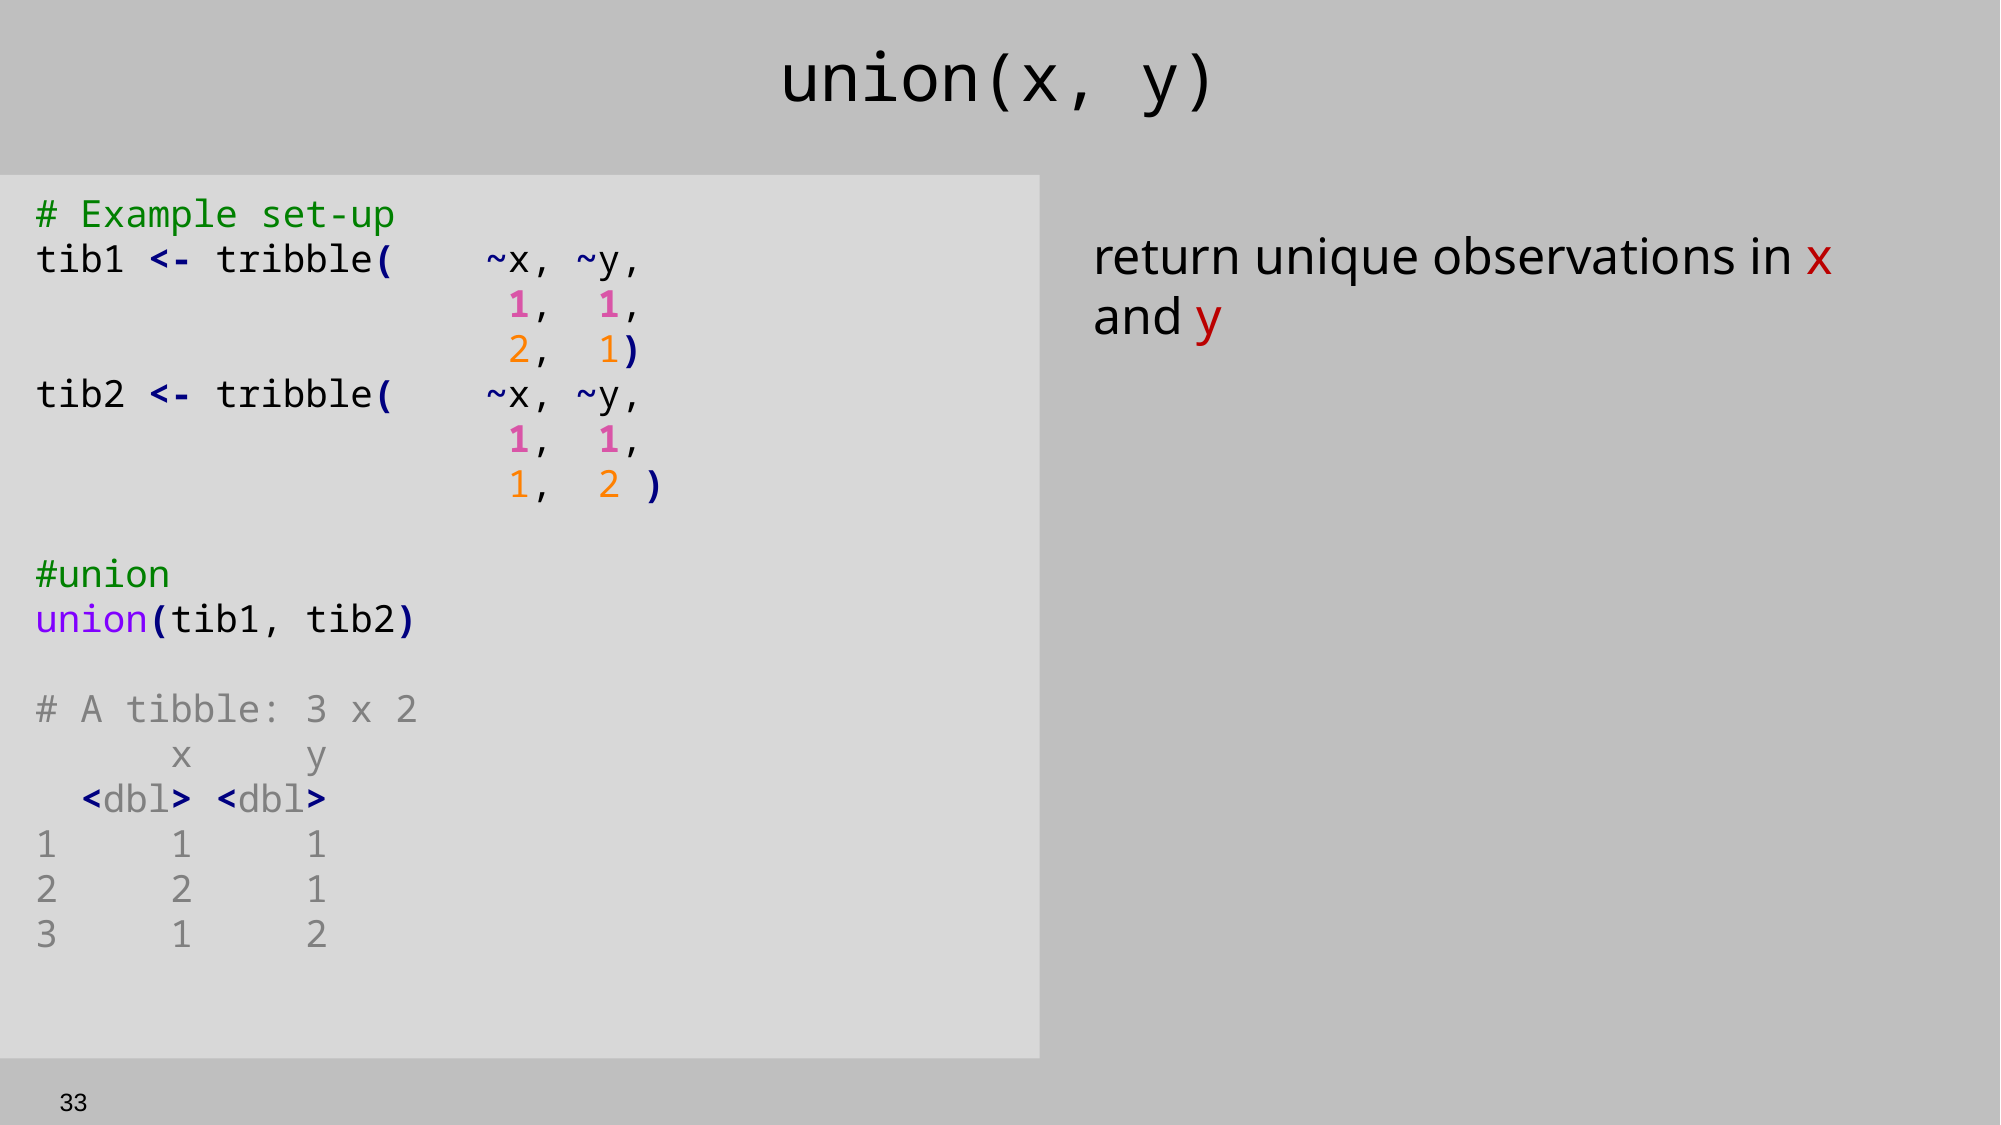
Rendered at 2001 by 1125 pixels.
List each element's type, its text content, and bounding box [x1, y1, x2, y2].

list return unique observations in x and y [1057, 209, 1898, 1005]
list # Example set-up tib1 <- tribble( ~x, ~y, 1, 1, 2, 1) tib2 <- tribble( ~x, ~y, 1, 1, 1, 2 ) #union union(tib1, tib2) # A tibble: 3 x 2 x y <dbl> <dbl> 1 1 1 2 2 1 3 1 2 [0, 174, 1040, 1059]
title union(x, y) [150, 0, 1850, 150]
